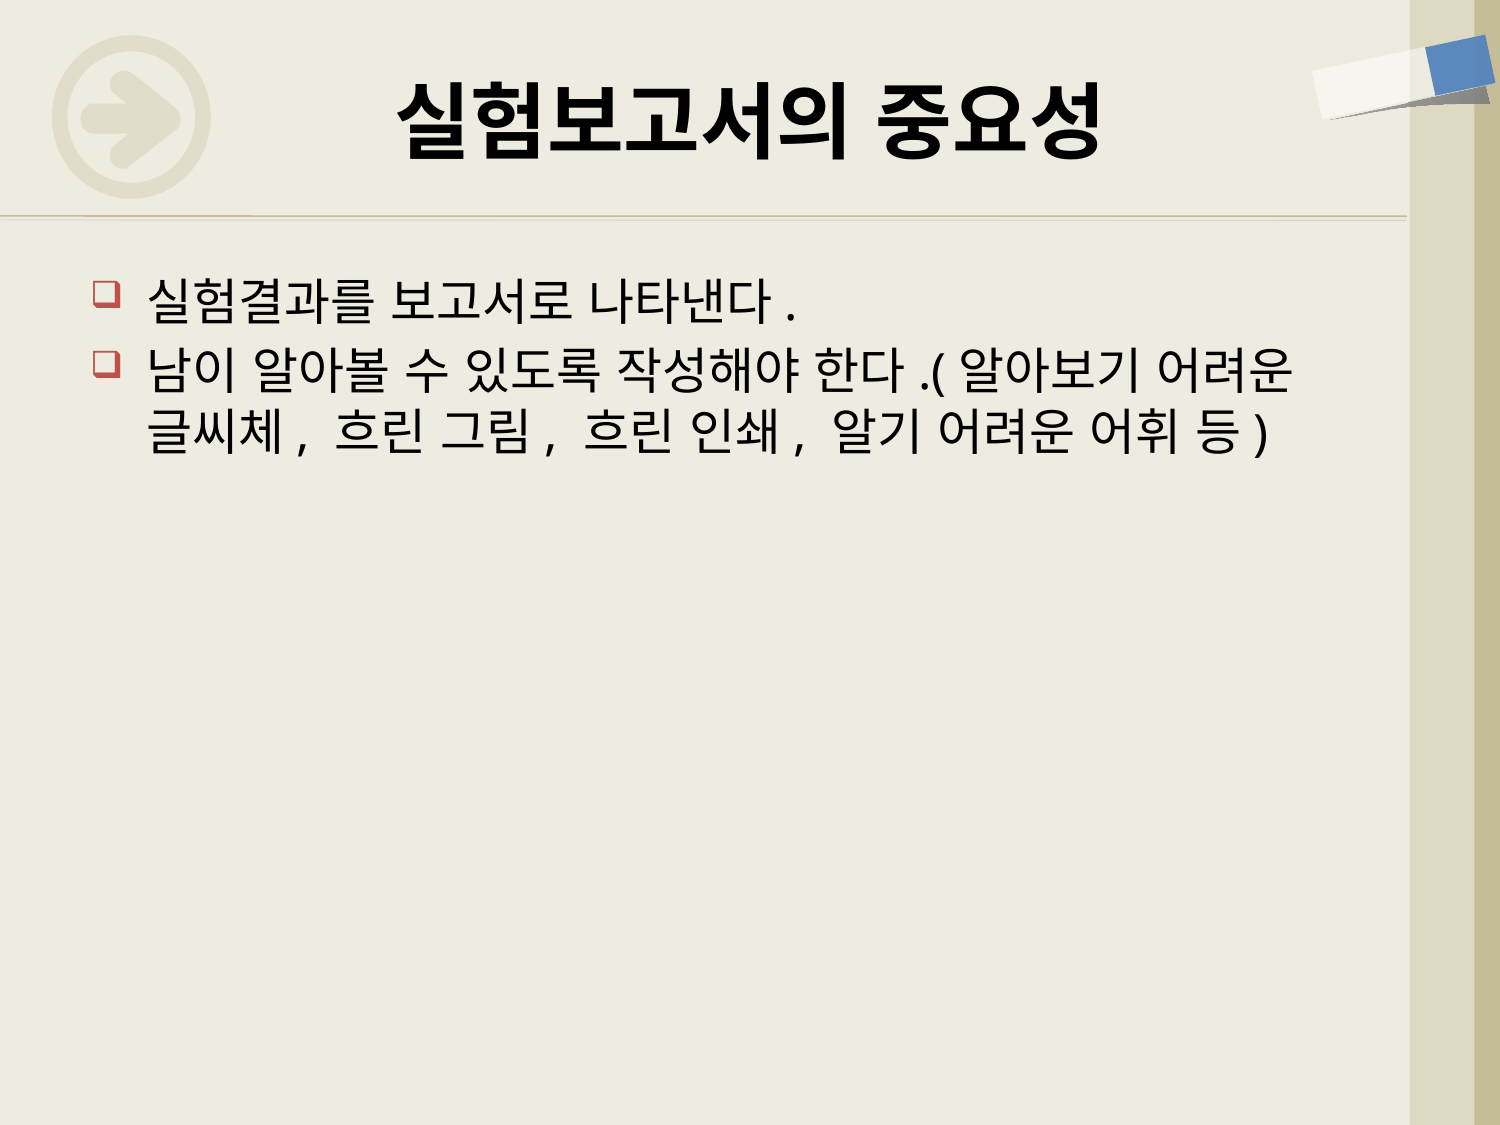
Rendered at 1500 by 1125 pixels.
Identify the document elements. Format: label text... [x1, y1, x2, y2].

list 실험결과를 보고서로 나타낸다. 남이 알아볼 수 있도록 작성해야 한다.(알아보기 어려운 글씨체, 흐린 그림, 흐린 인쇄, 알기 어려운 어휘 등) [75, 262, 1406, 1005]
title 실험보고서의 중요성 [75, 24, 1425, 213]
